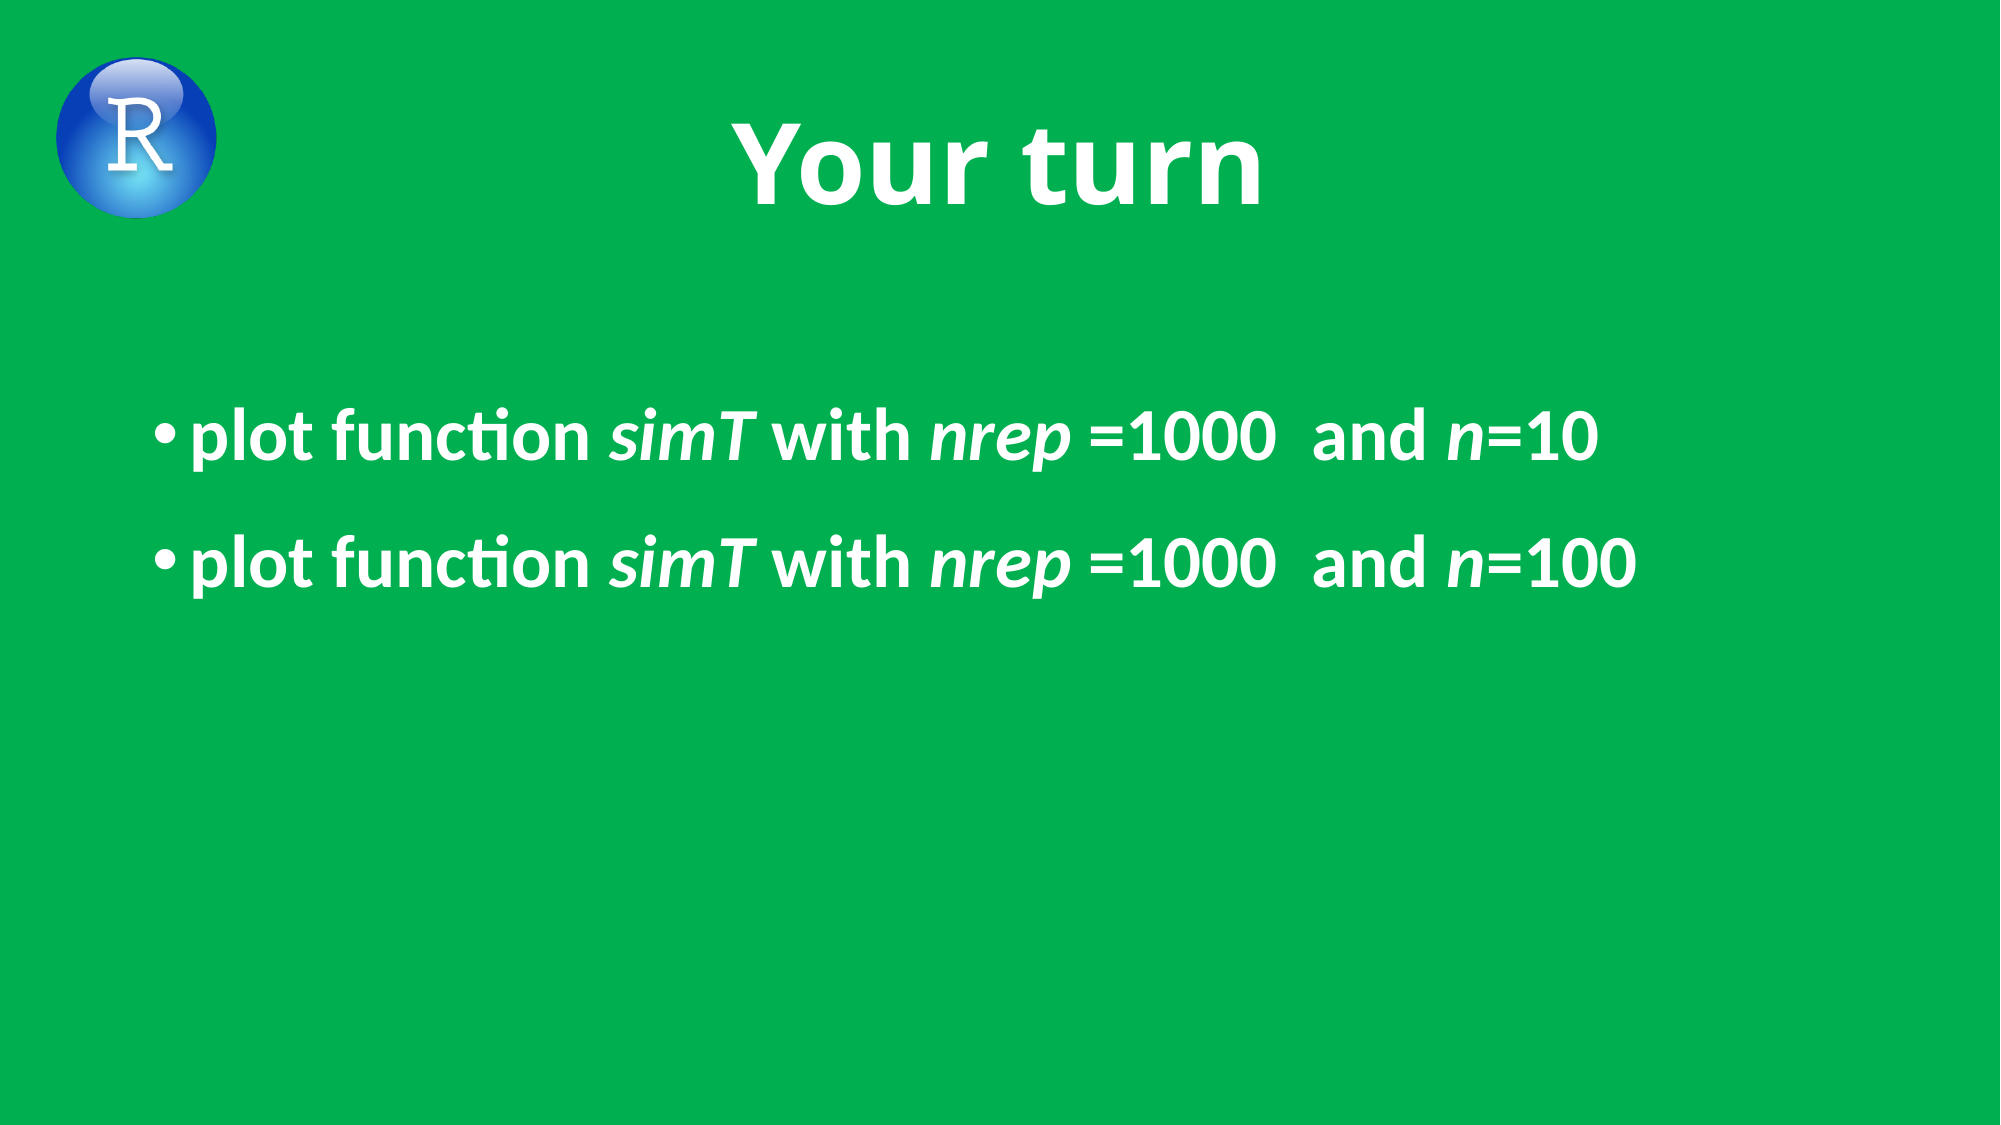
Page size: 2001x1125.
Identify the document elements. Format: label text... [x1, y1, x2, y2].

title Your turn [137, 59, 1863, 278]
picture [55, 56, 218, 219]
list plot function simT with nrep =1000 and n=10 plot function simT with nrep =1000 and n=100 [137, 388, 1863, 1050]
